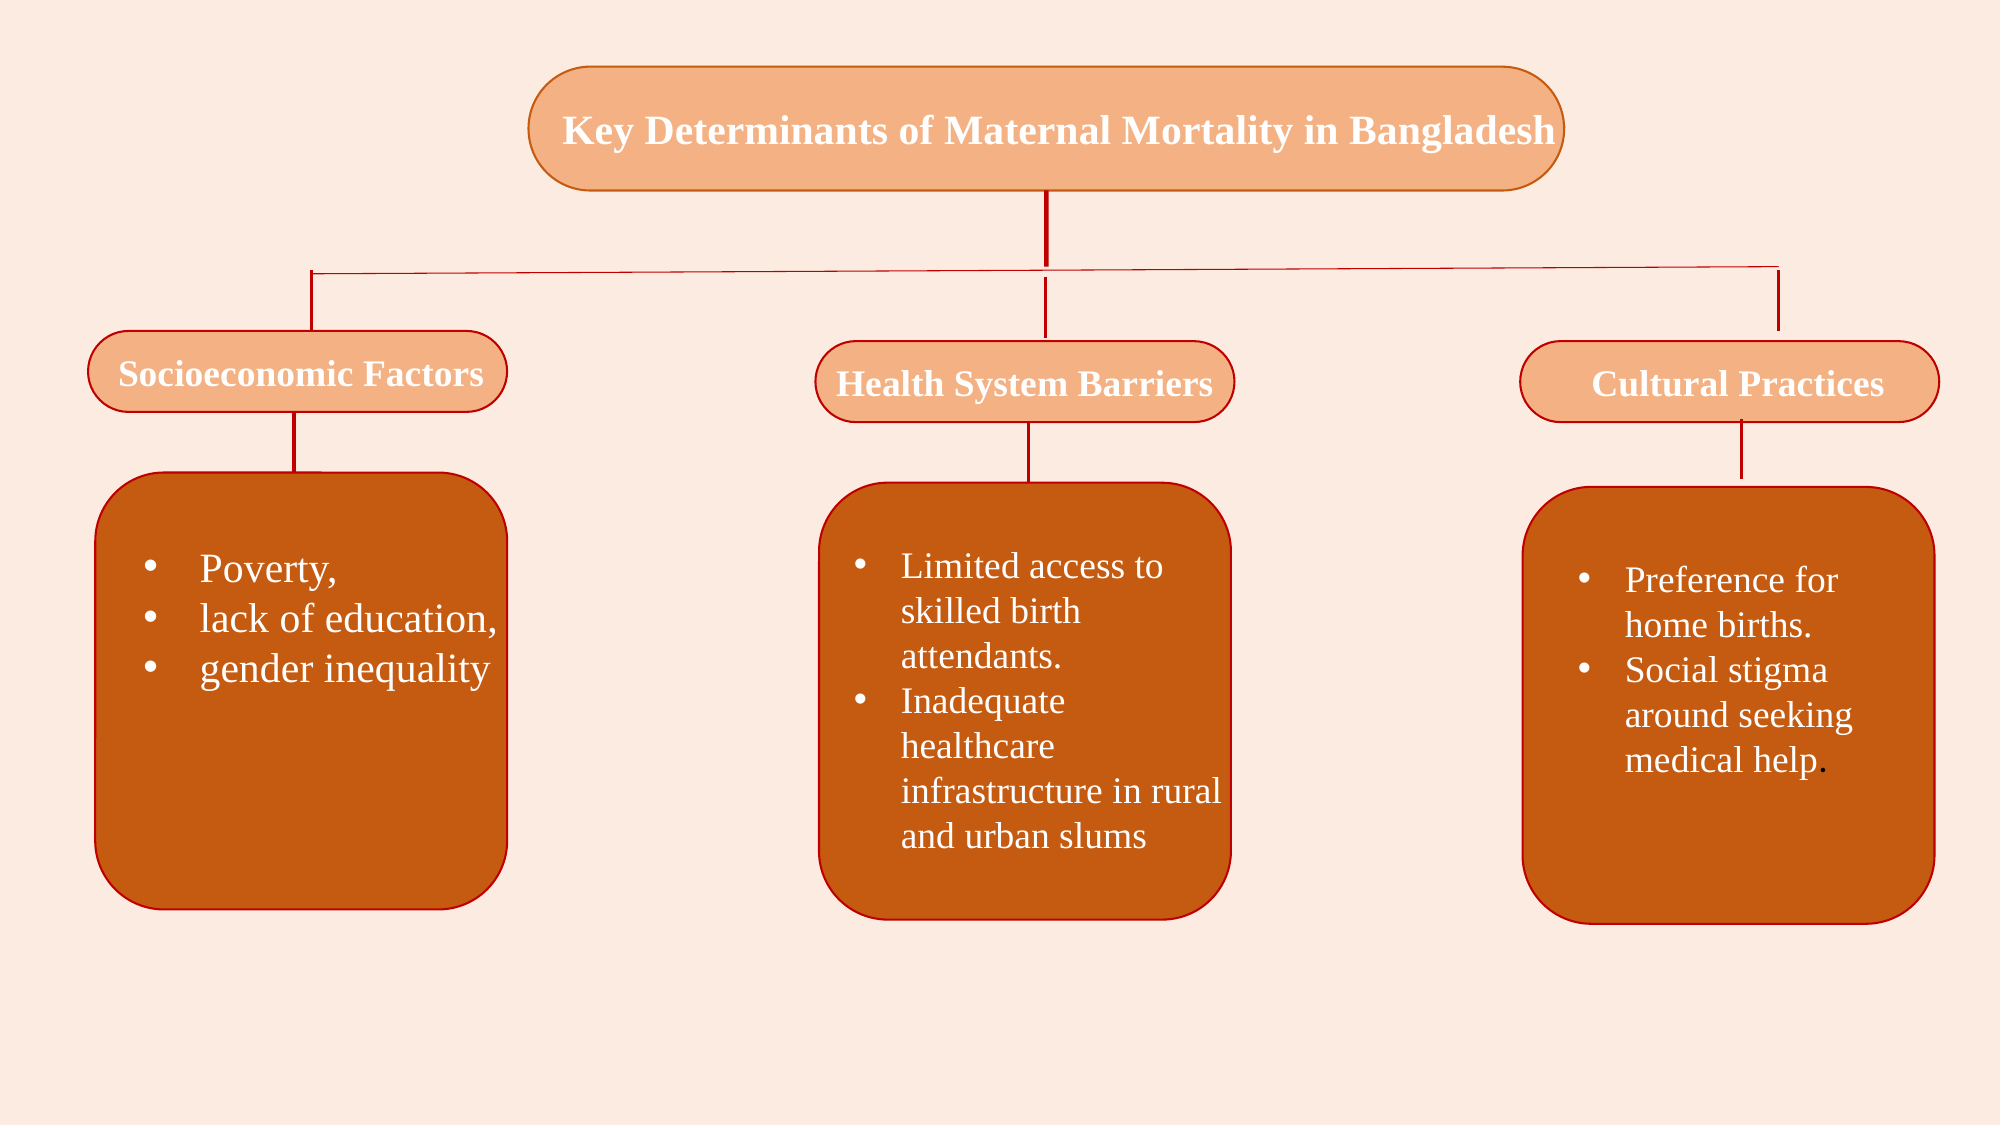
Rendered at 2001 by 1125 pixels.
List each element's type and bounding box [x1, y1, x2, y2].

text_box [819, 482, 1245, 920]
text_box [528, 66, 1591, 191]
text_box [805, 341, 1244, 423]
text_box [311, 266, 1779, 274]
text_box [1520, 341, 1940, 423]
text_box [88, 330, 508, 412]
text_box [95, 472, 529, 910]
text_box [1522, 486, 1935, 924]
